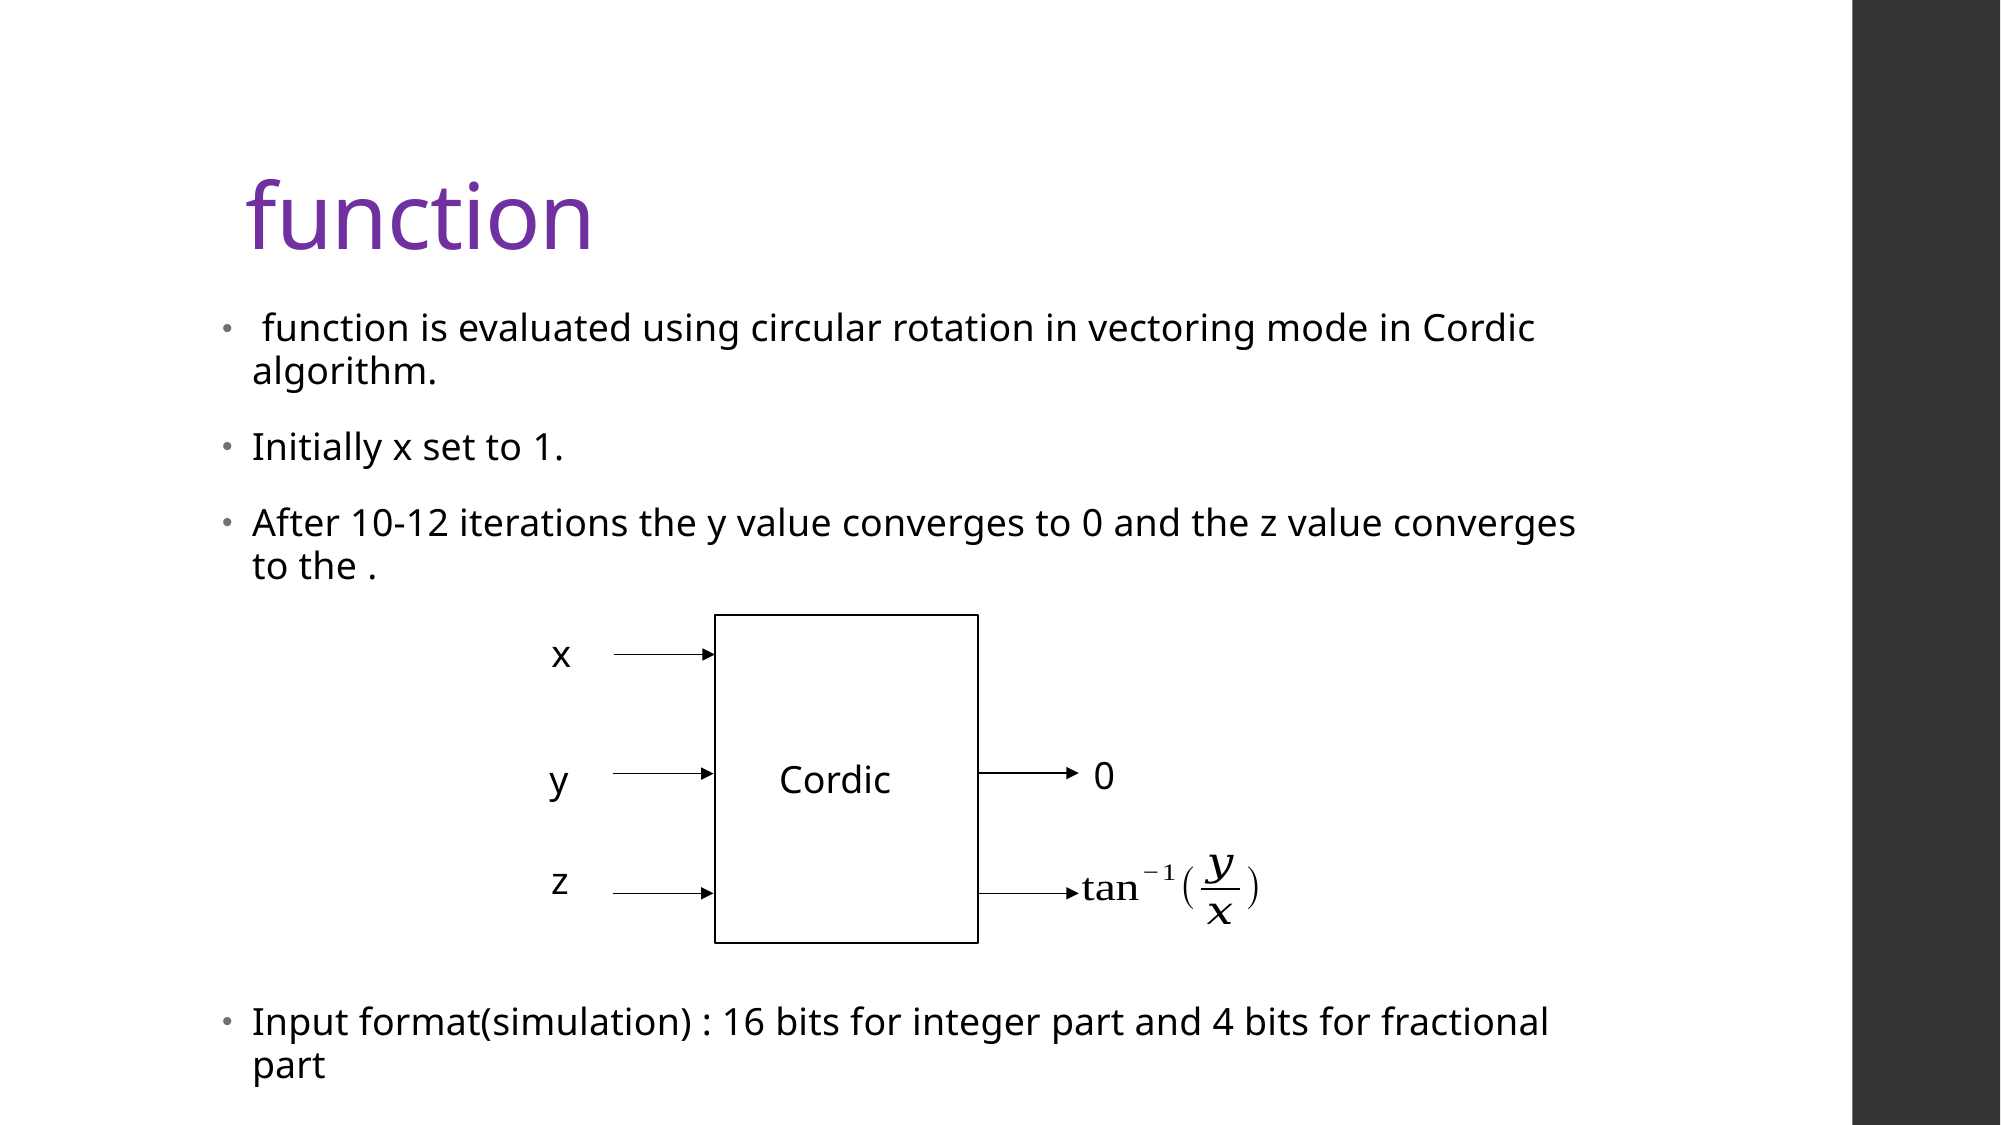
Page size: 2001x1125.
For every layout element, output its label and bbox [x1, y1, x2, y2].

text_box [534, 614, 1261, 943]
